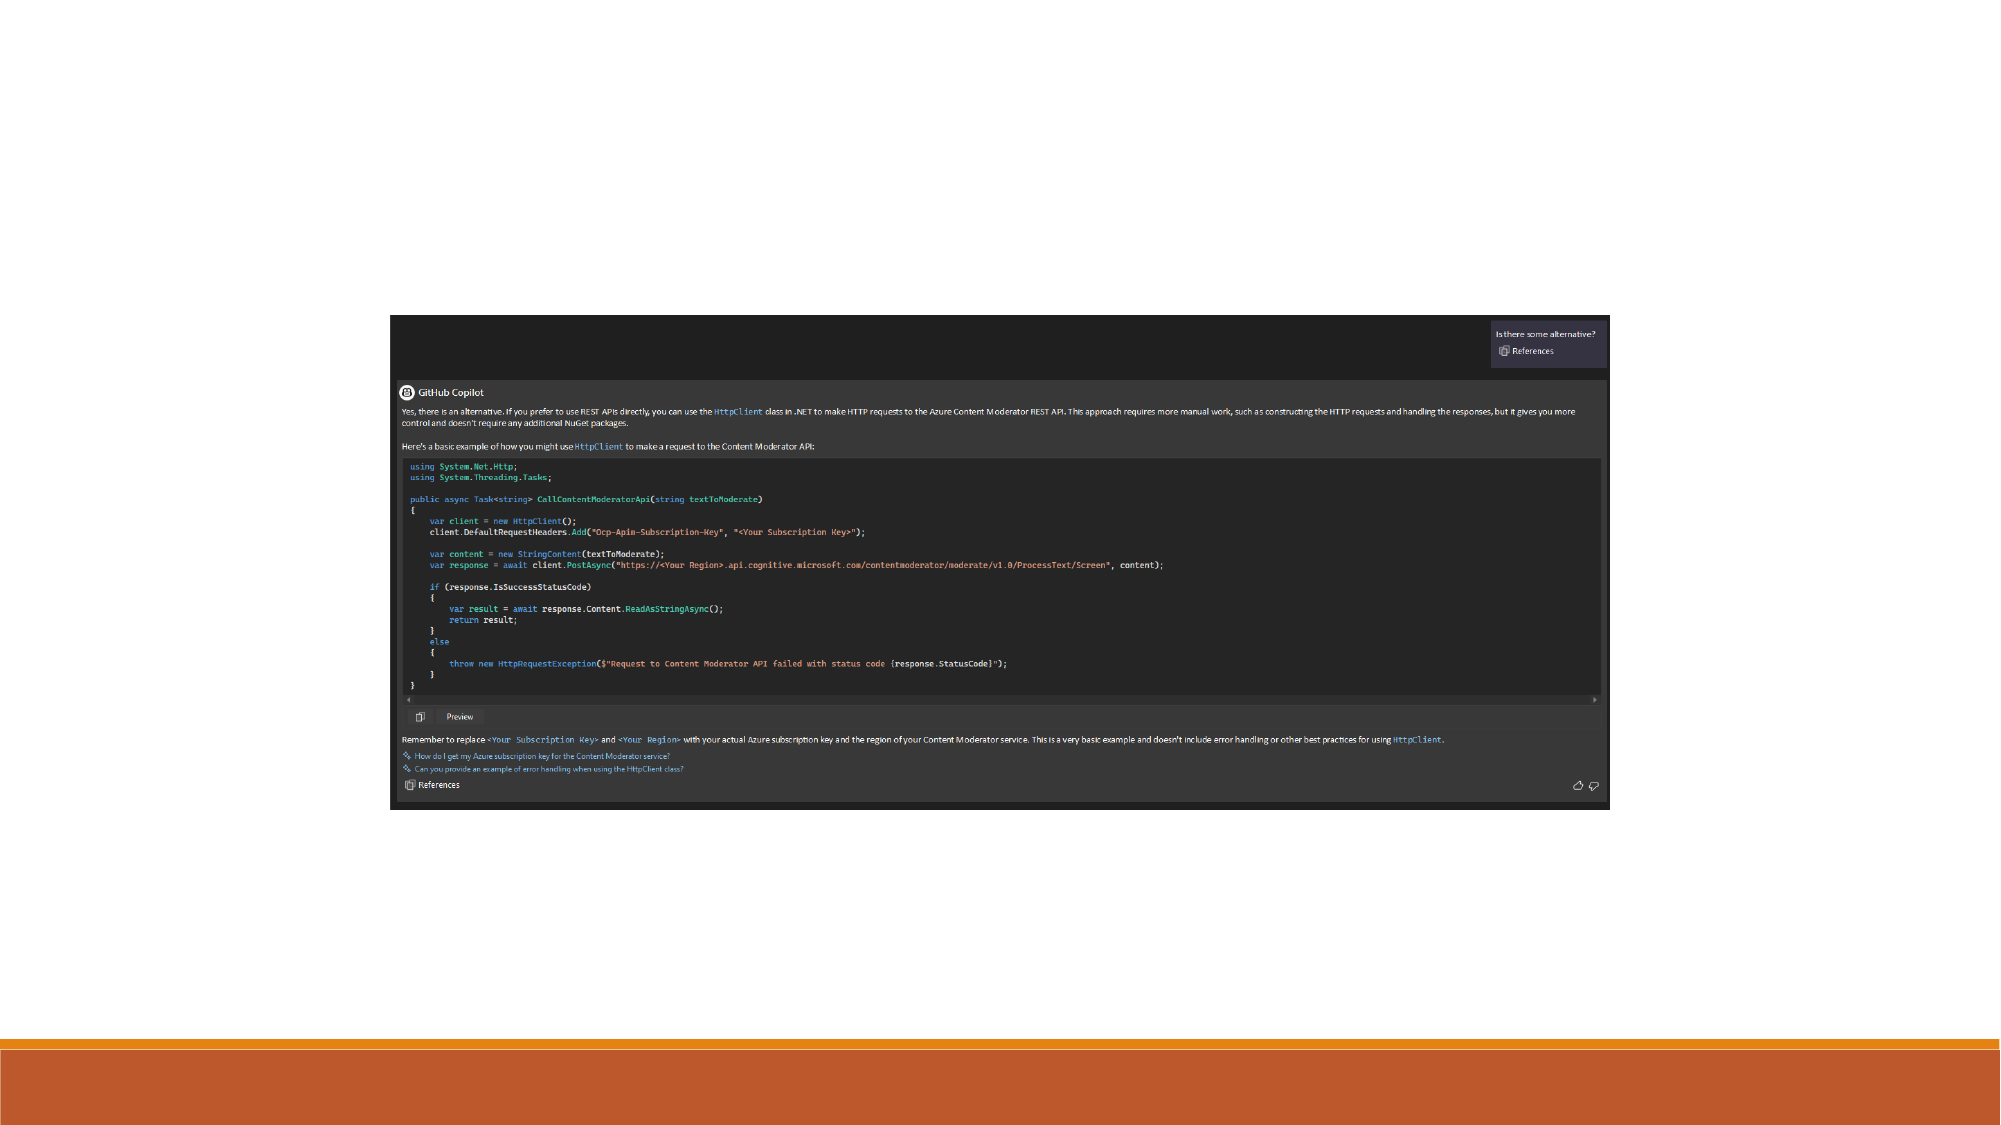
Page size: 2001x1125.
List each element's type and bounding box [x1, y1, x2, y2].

picture [389, 315, 1610, 810]
